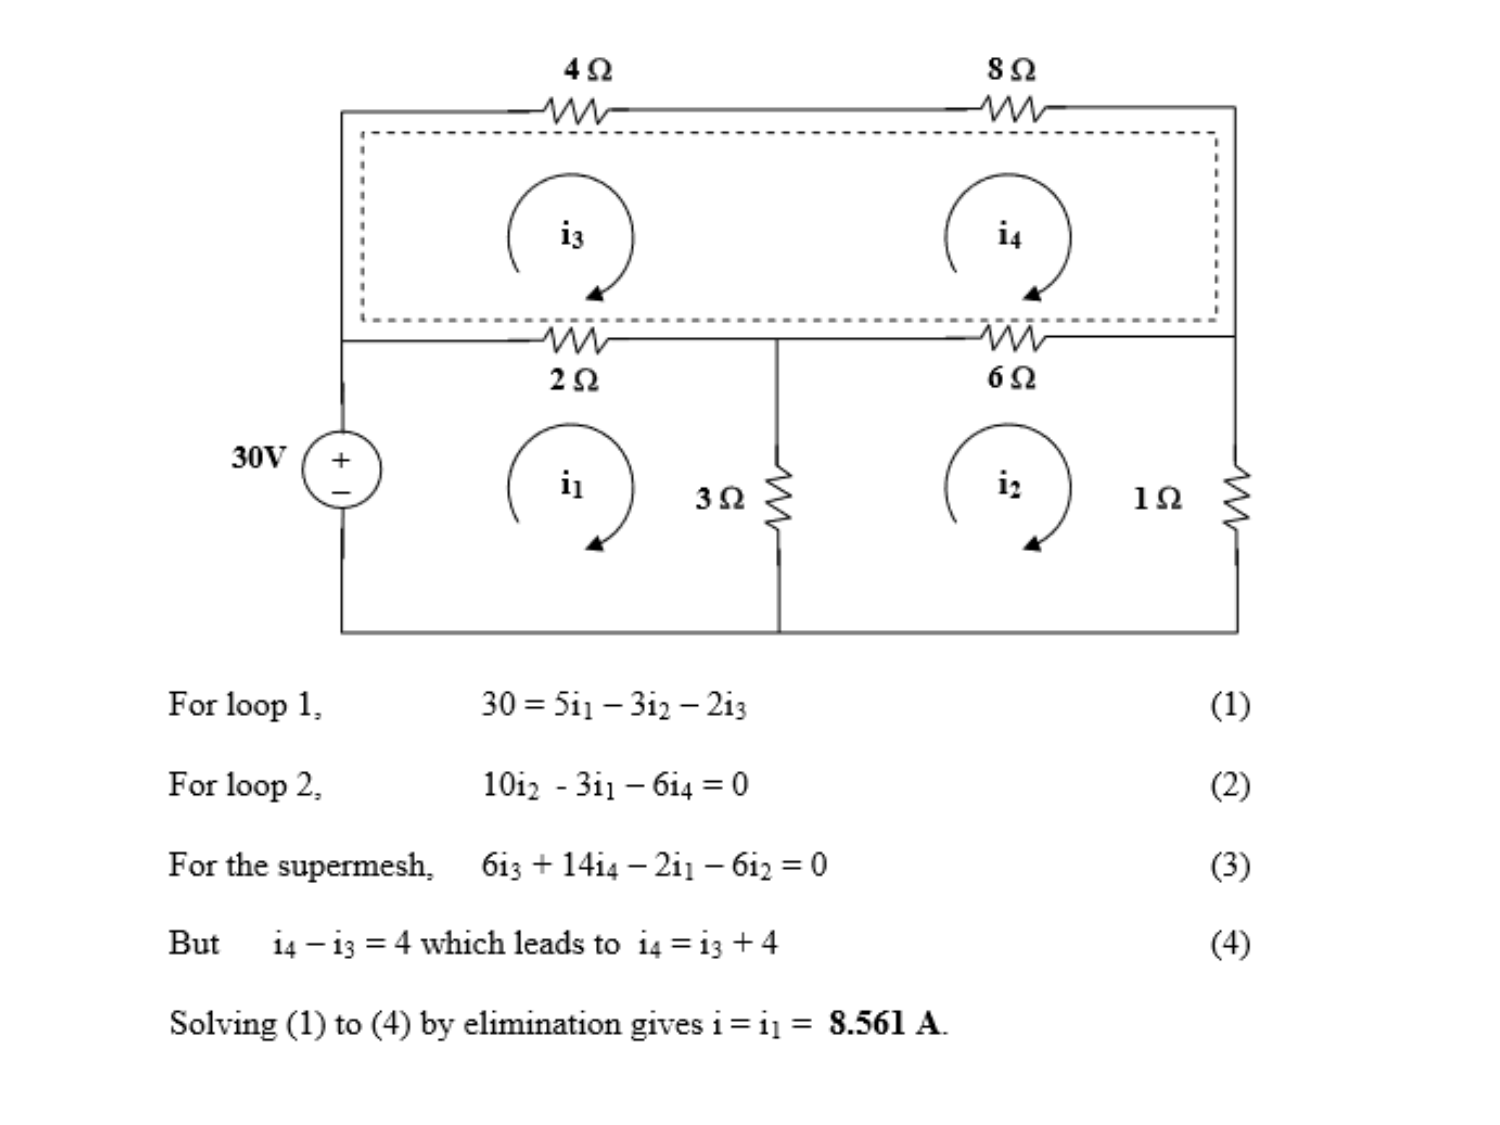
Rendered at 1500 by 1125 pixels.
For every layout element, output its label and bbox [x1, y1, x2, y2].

picture [135, 30, 1400, 1087]
